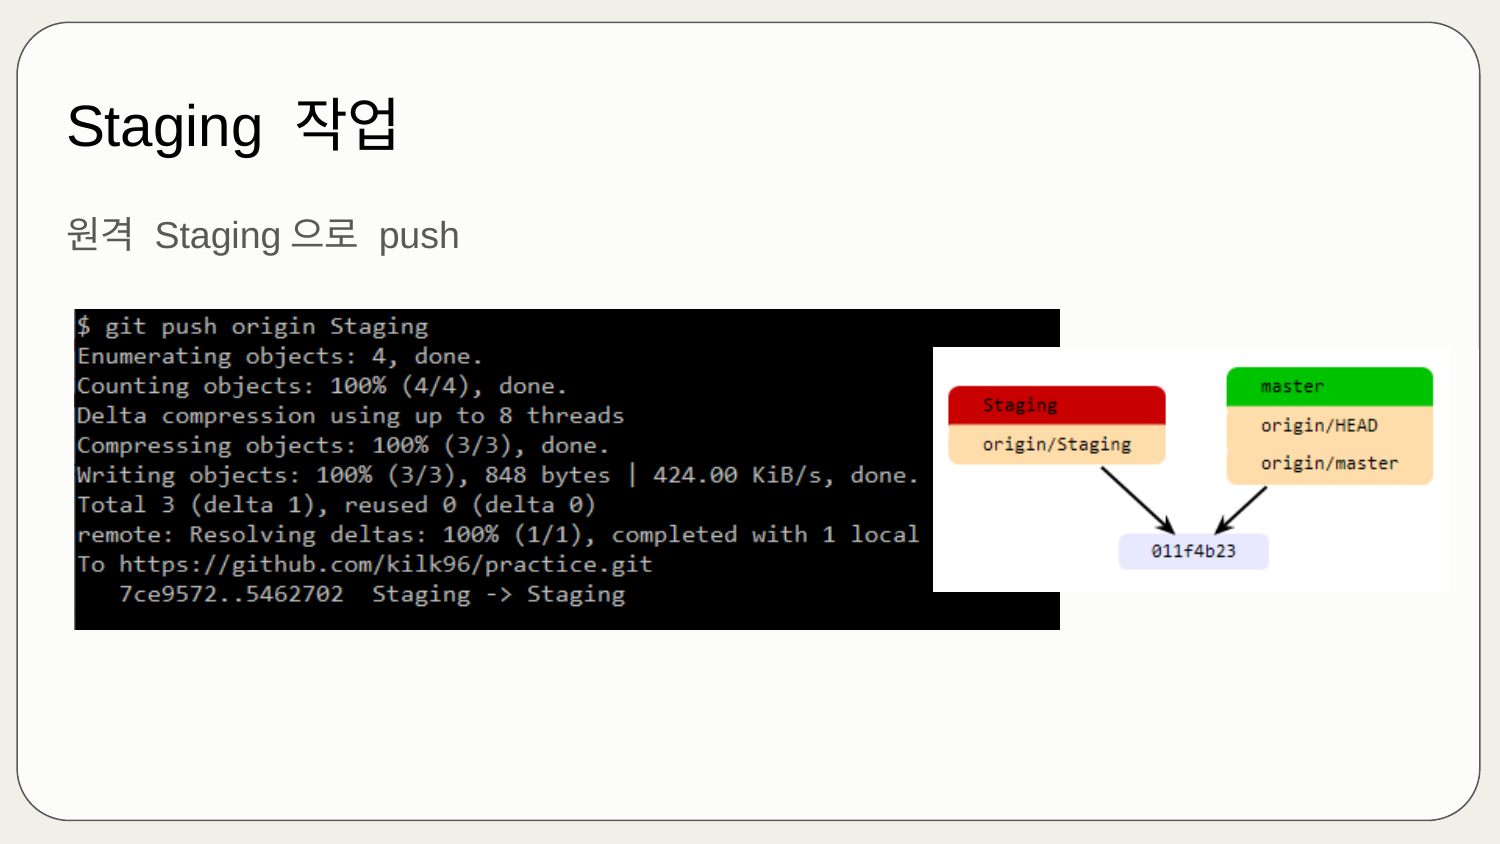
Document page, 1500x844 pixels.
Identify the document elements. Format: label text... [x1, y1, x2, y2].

list 원격 Staging으로 push [51, 189, 1449, 750]
title Staging 작업 [51, 72, 1449, 167]
picture [73, 308, 1450, 630]
